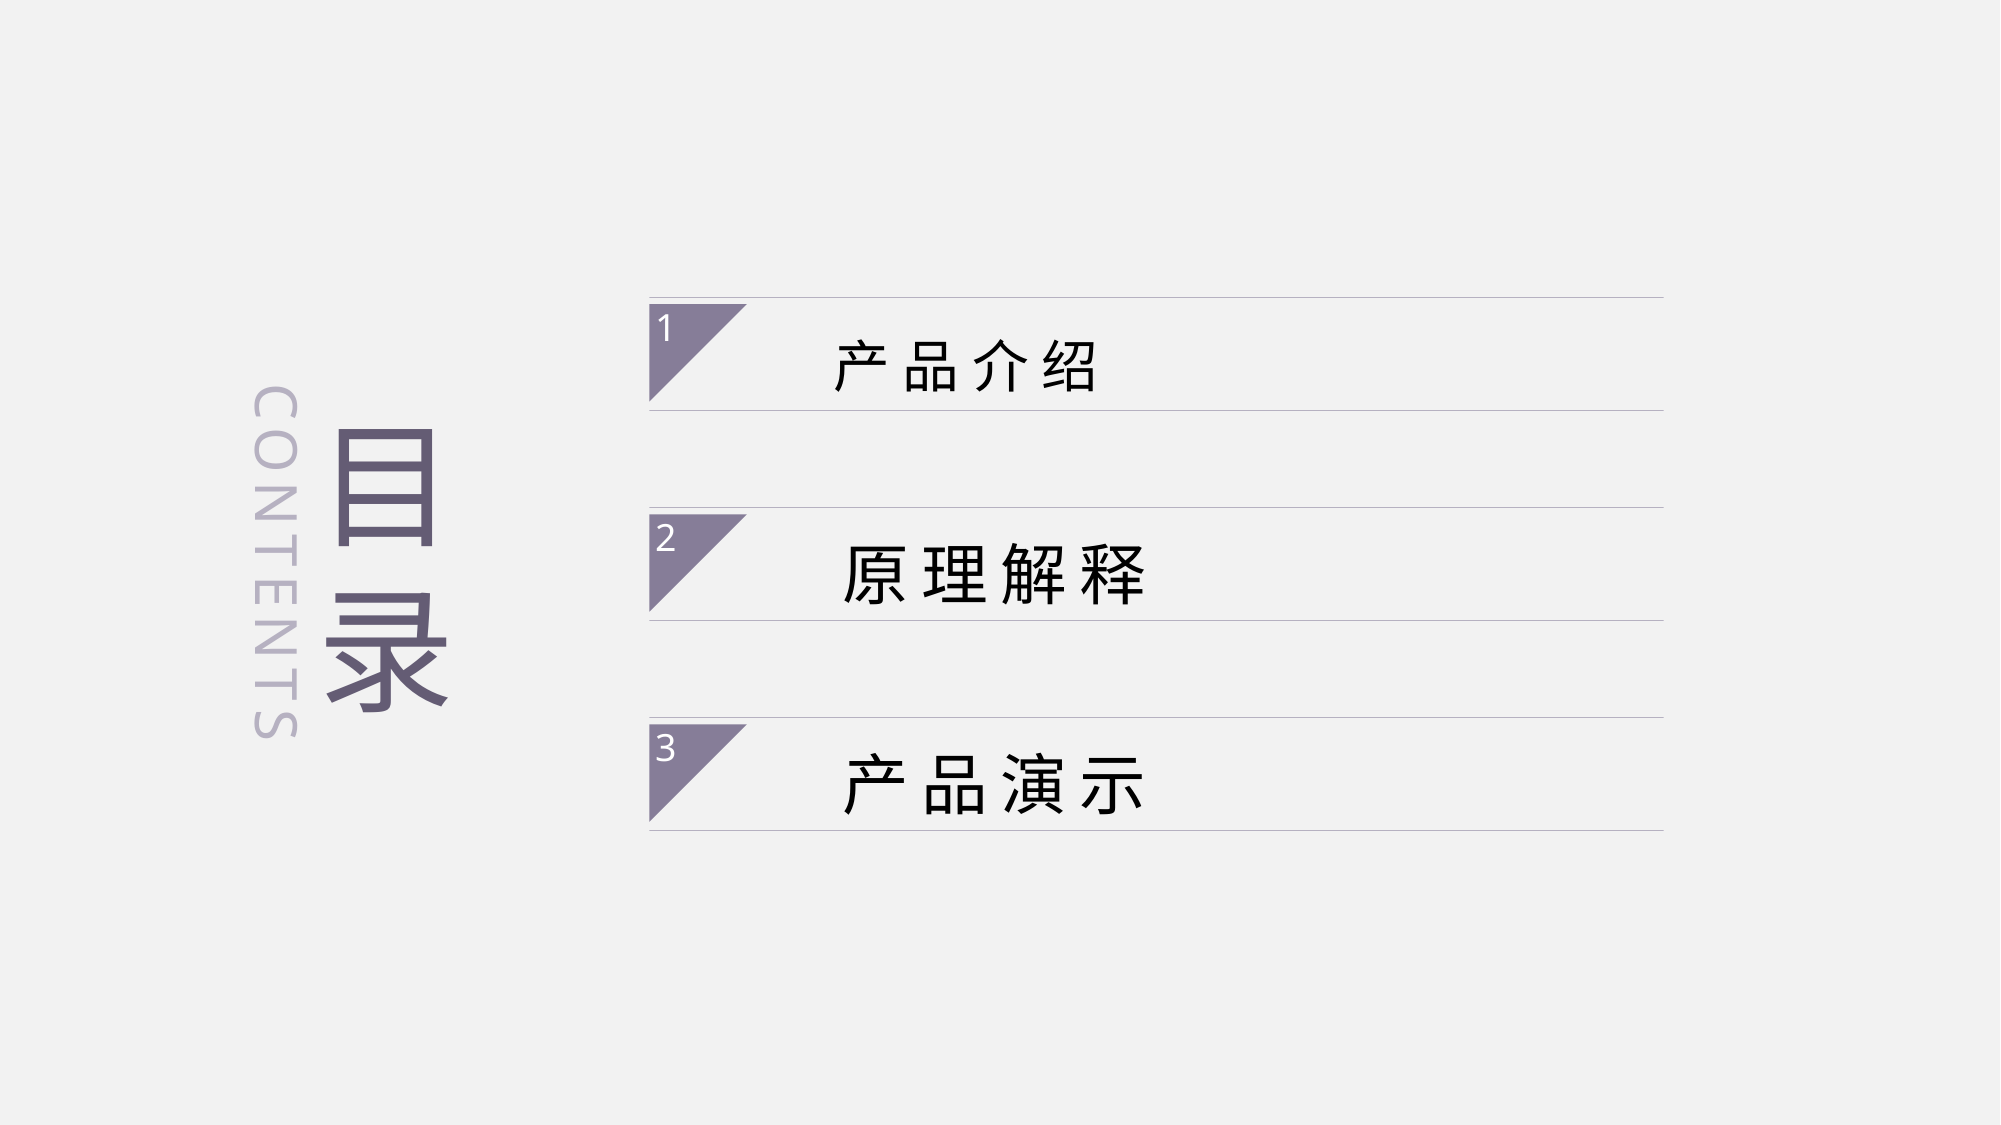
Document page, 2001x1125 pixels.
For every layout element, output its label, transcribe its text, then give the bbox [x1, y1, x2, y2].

text_box CONTENTS [236, 259, 321, 866]
text_box 目 录 [321, 337, 504, 790]
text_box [649, 296, 1664, 831]
